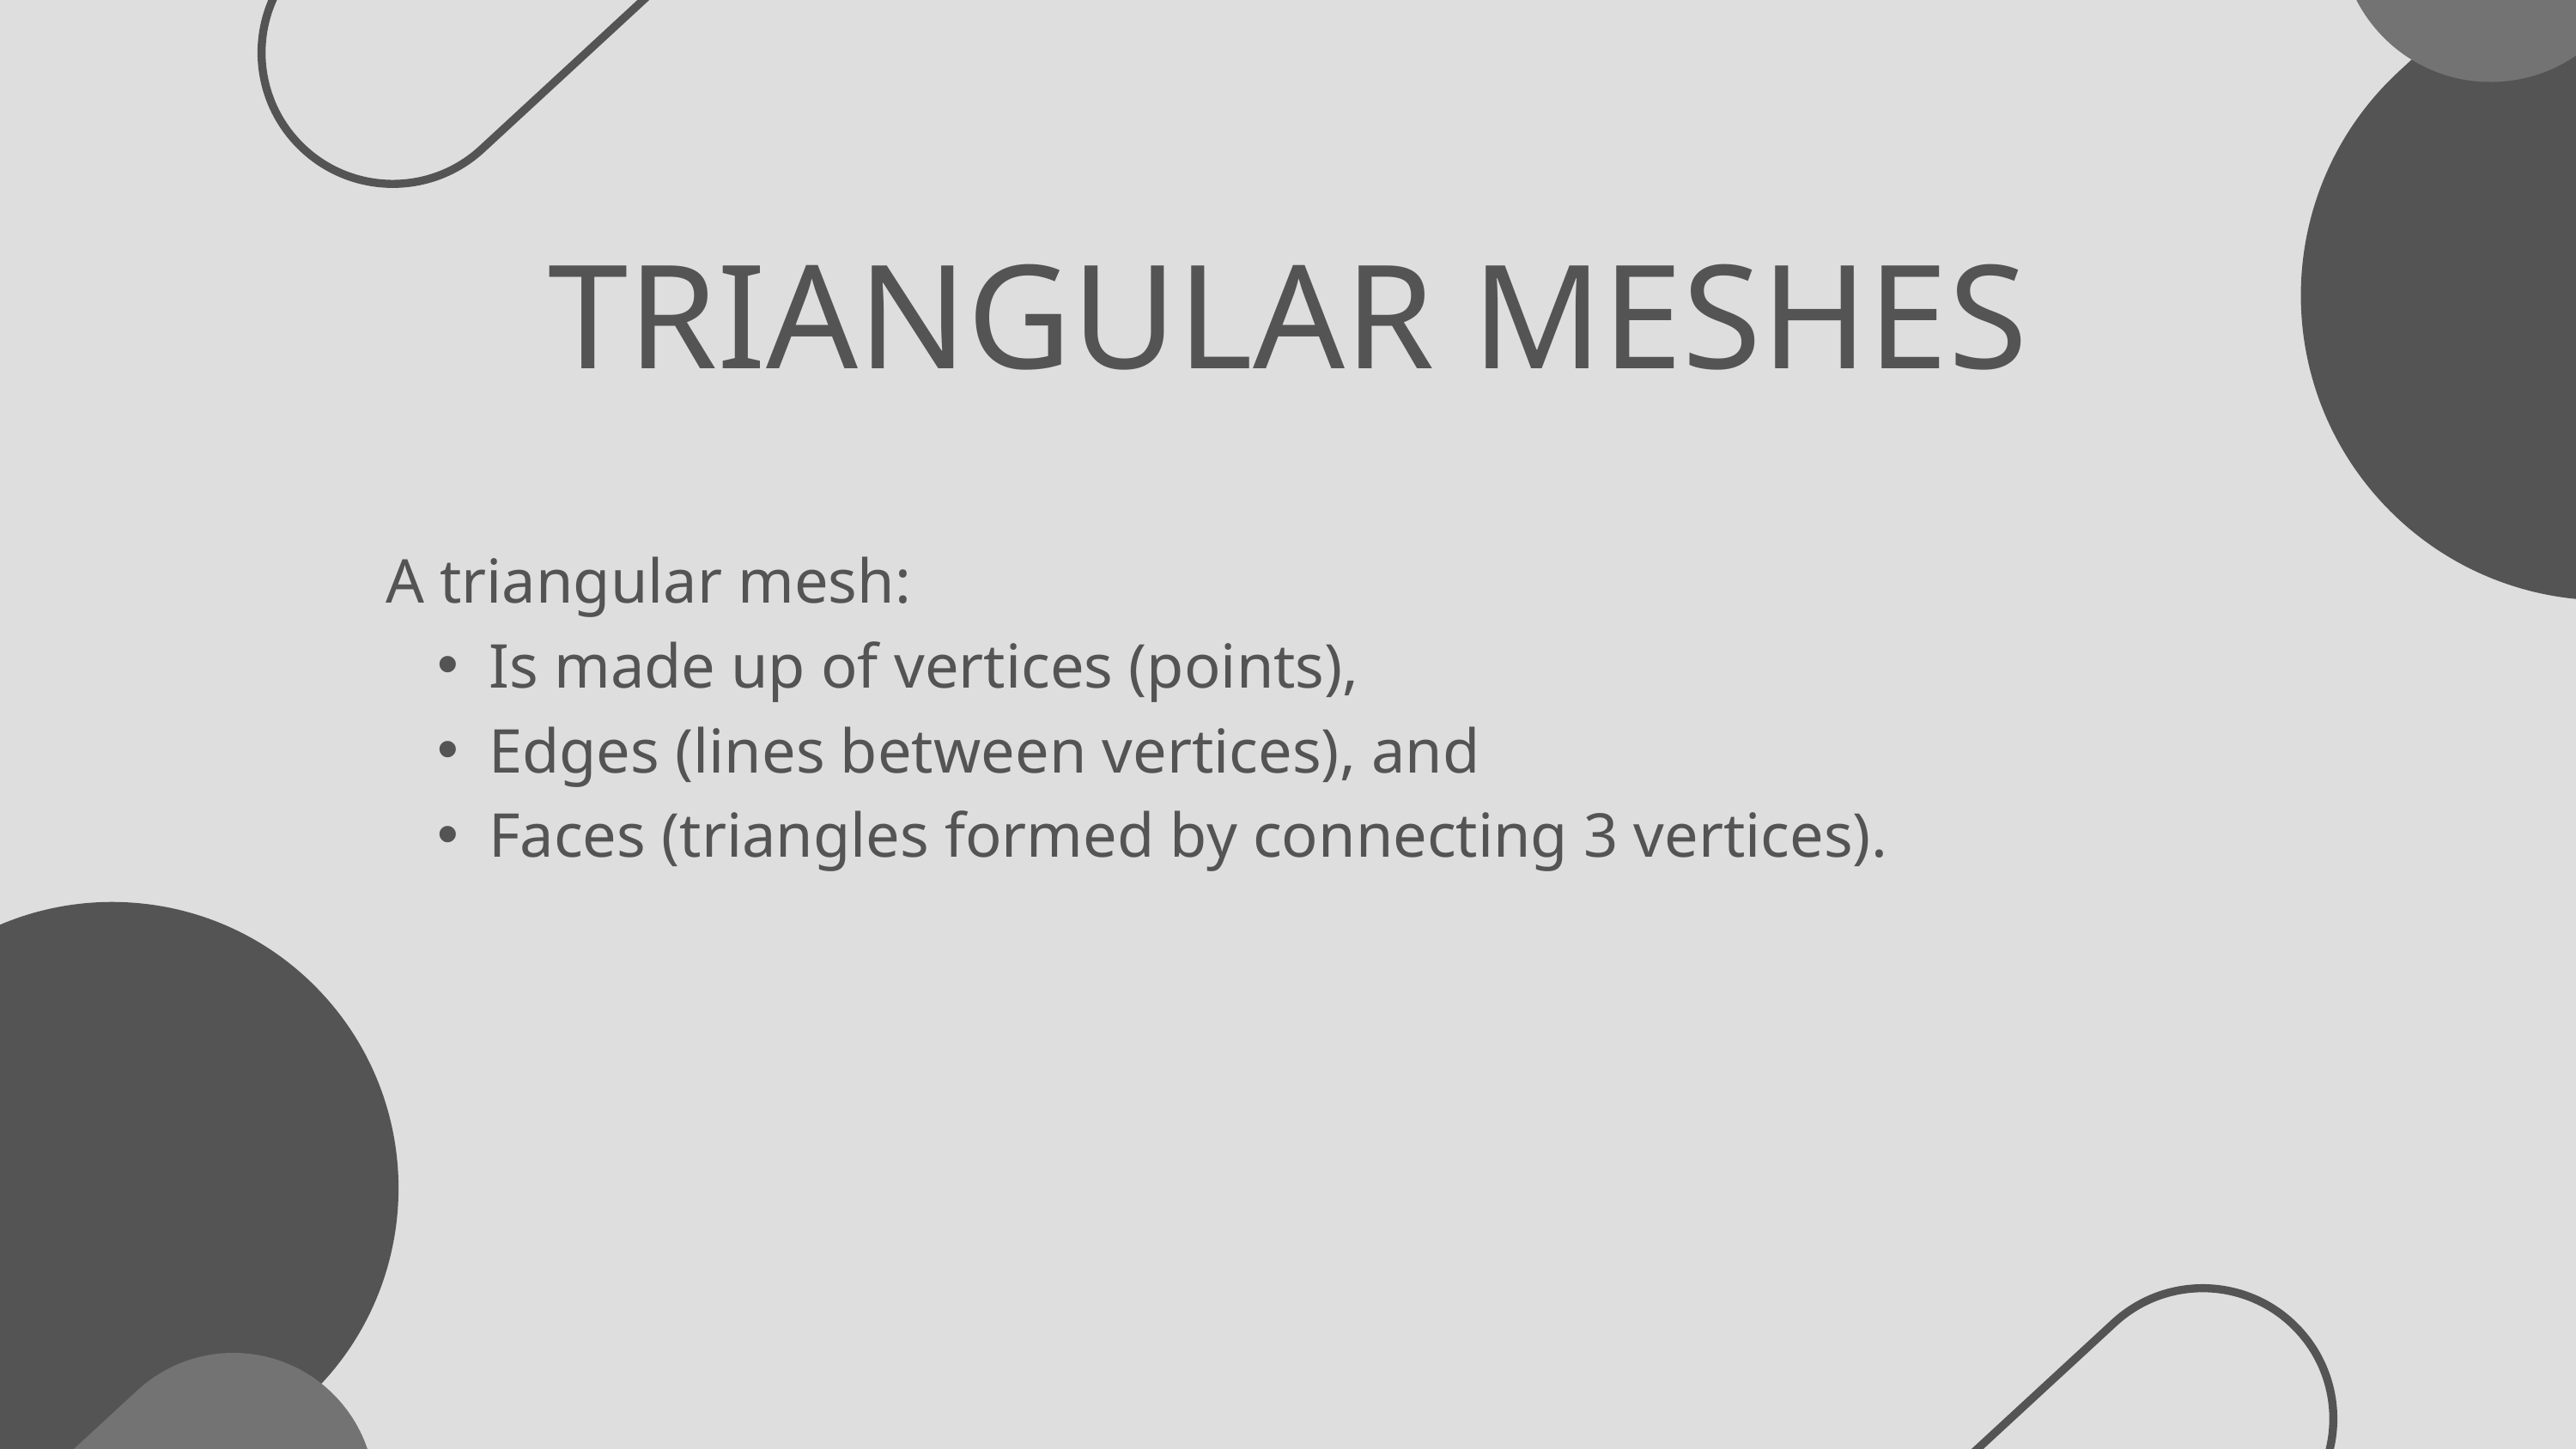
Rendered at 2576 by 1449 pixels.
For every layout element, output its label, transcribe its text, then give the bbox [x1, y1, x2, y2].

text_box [226, 0, 752, 95]
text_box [2220, 0, 2576, 394]
text_box A triangular mesh: Is made up of vertices (points), Edges (lines between vertices), and Faces (triangles formed by connecting 3 vertices). [386, 530, 2432, 955]
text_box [0, 1095, 475, 1449]
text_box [1844, 1376, 2368, 1449]
text_box TRIANGULAR MESHES [545, 276, 2031, 398]
